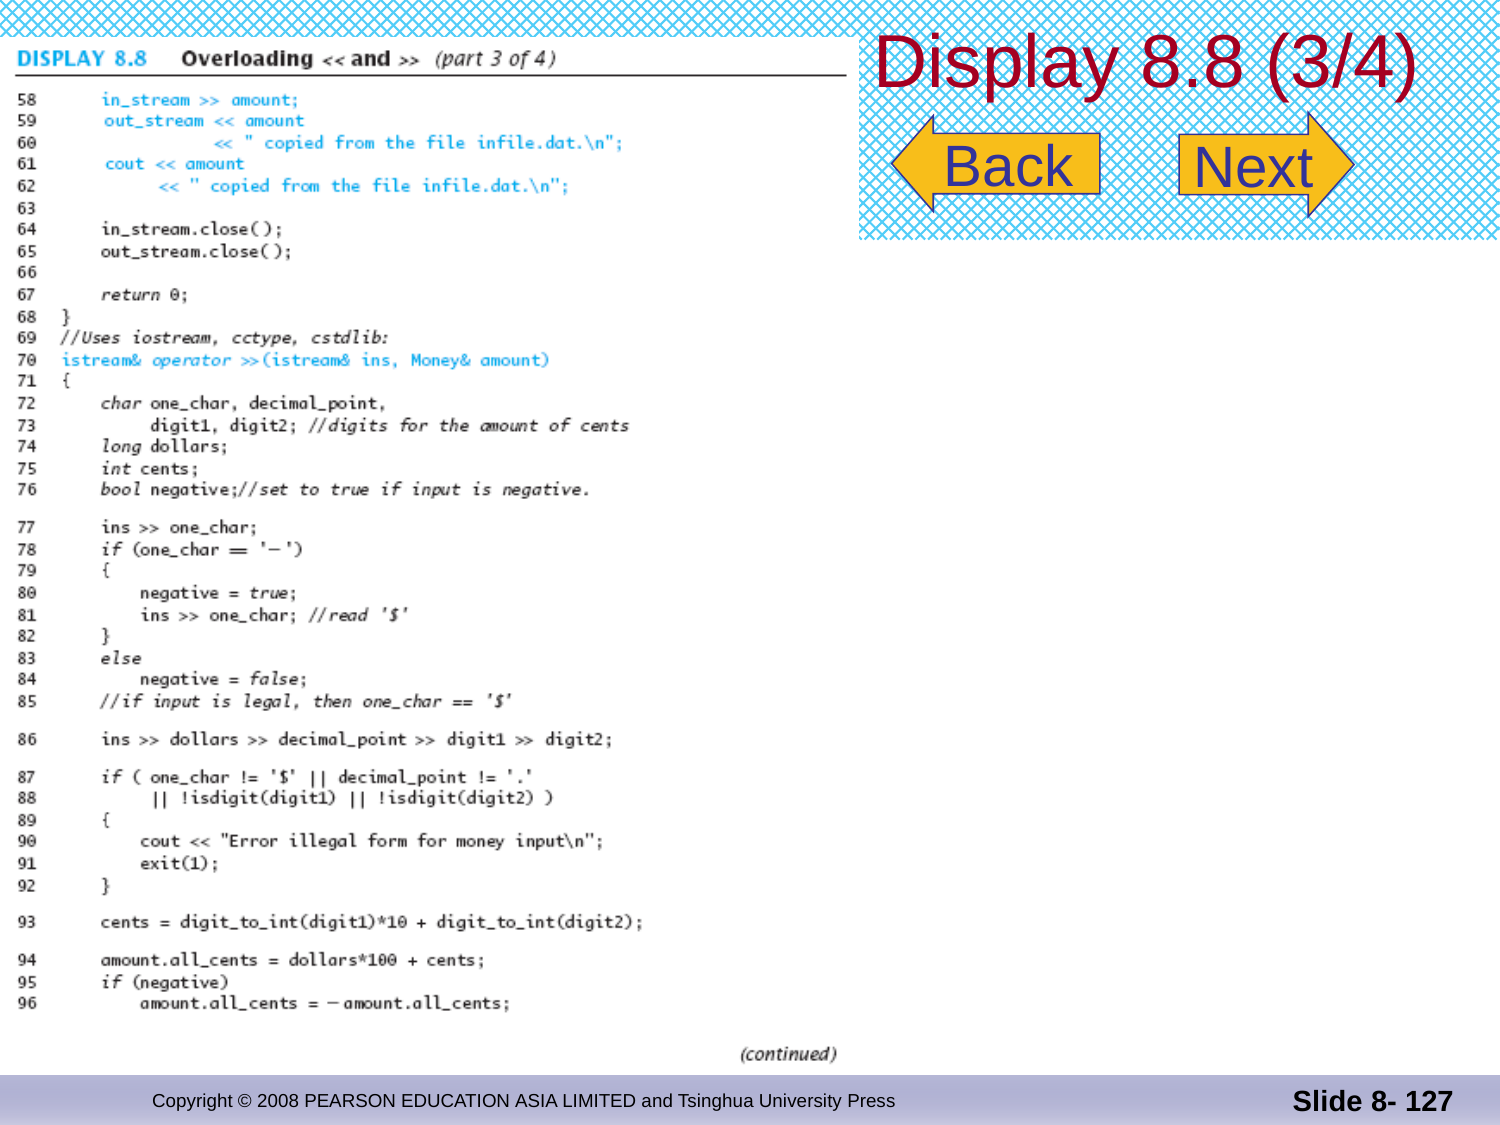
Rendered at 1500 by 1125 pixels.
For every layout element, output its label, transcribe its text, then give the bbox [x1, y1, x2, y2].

title Display 8.8 (3/4) [859, 37, 1488, 201]
picture [0, 37, 859, 1073]
slide_number Slide 8- 127 [1156, 1050, 1469, 1125]
text_box Next [1308, 201, 1323, 217]
text_box Back [924, 201, 934, 212]
